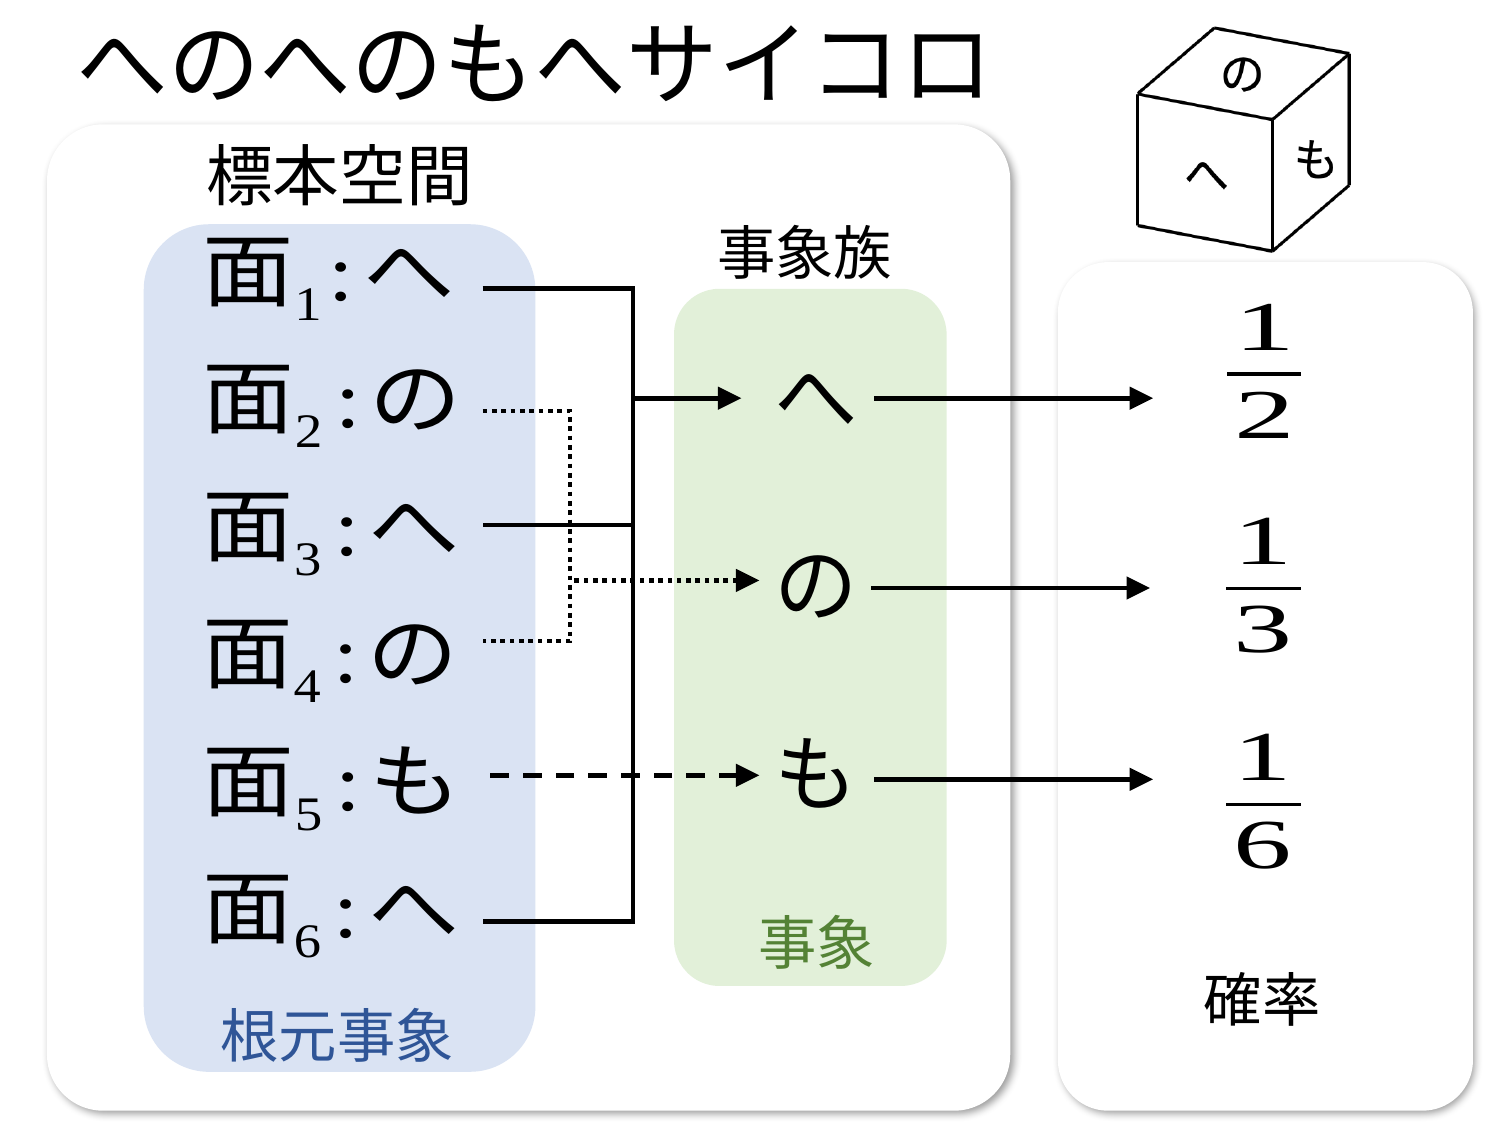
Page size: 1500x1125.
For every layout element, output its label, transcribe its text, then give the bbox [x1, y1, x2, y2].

text_box [483, 642, 634, 775]
text_box [142, 223, 537, 1073]
text_box も [759, 713, 873, 829]
text_box [1056, 261, 1474, 1112]
text_box [483, 776, 634, 923]
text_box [482, 410, 760, 642]
text_box の [760, 525, 873, 640]
text_box [760, 399, 948, 586]
text_box [482, 288, 634, 410]
text_box へのへのもへサイコロ [61, 0, 1009, 123]
text_box [673, 776, 948, 988]
text_box [673, 590, 948, 779]
text_box [673, 287, 948, 410]
text_box [45, 123, 1012, 1112]
picture [1107, 0, 1373, 269]
text_box へ [759, 336, 873, 452]
